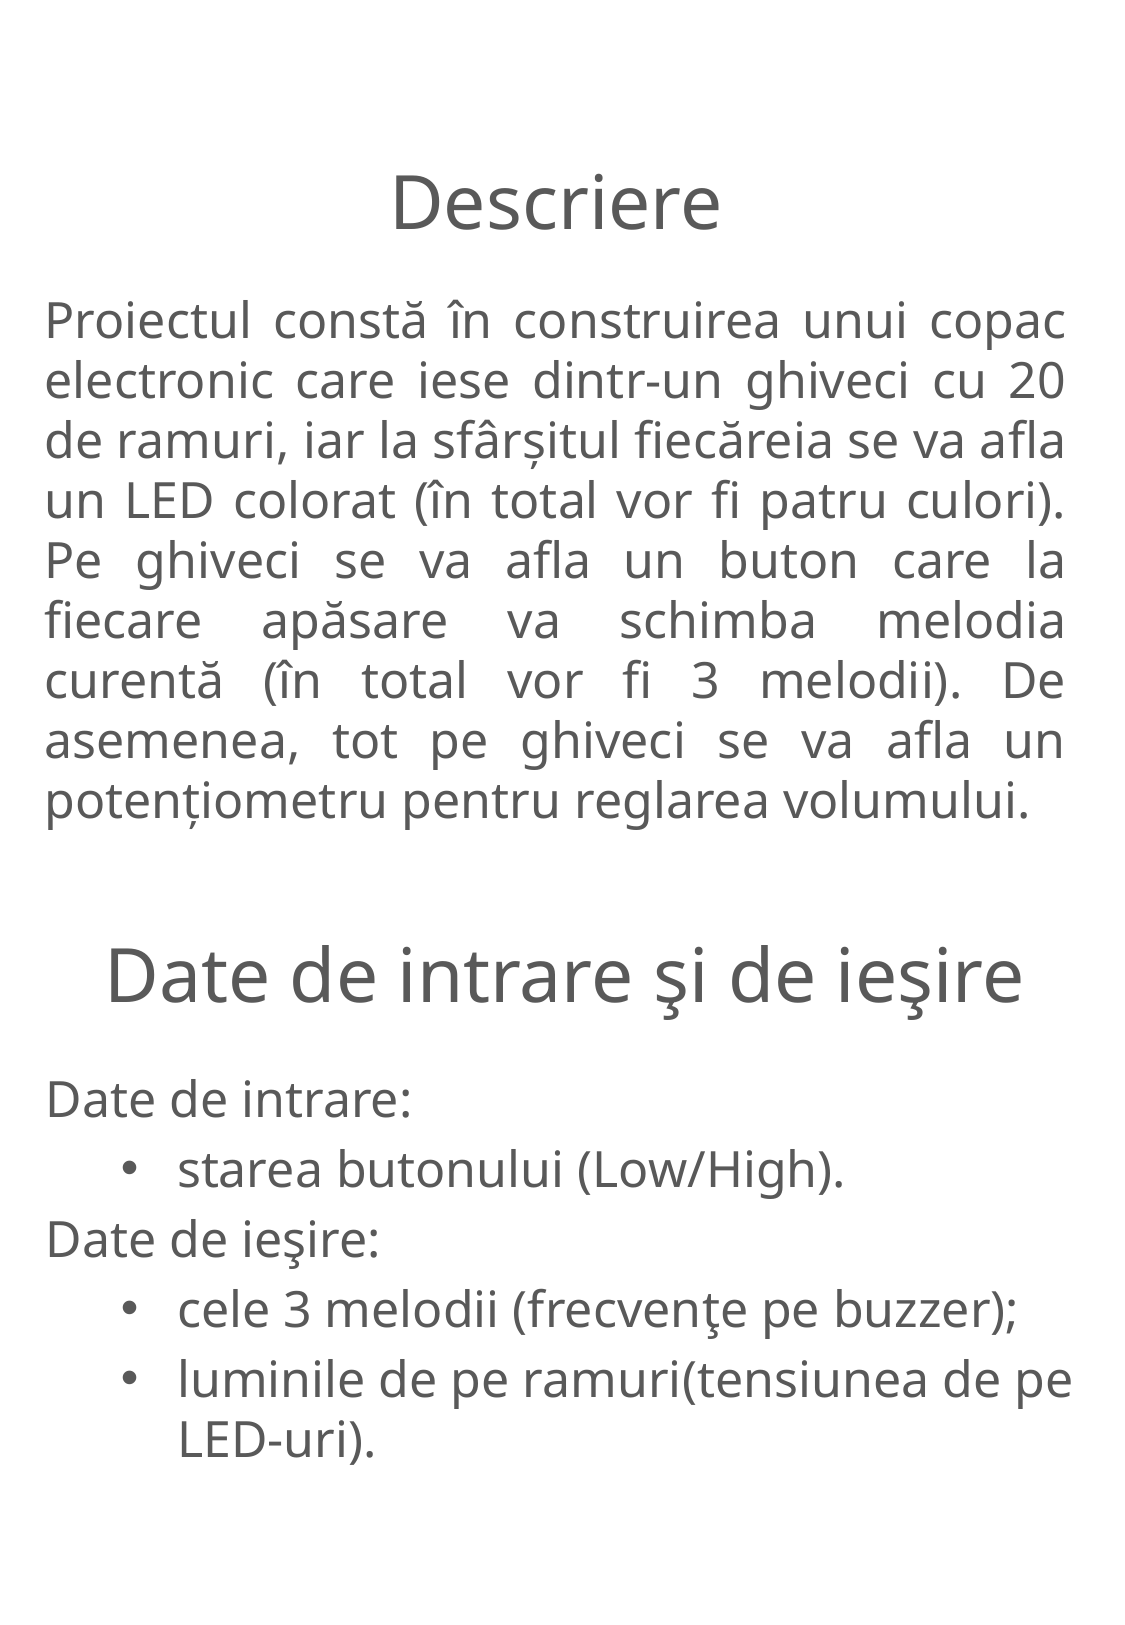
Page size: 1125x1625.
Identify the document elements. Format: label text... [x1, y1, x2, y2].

list Proiectul constă în construirea unui copac electronic care iese dintr-un ghiveci cu 20 de ramuri, iar la sfârşitul fiecăreia se va afla un LED colorat (în total vor fi patru culori). Pe ghiveci se va afla un buton care la fiecare apăsare va schimba melodia curentă (în total vor fi 3 melodii). De asemenea, tot pe ghiveci se va afla un potenţiometru pentru reglarea volumului. [29, 280, 1082, 857]
title Descriere [0, 115, 1125, 318]
text_box Date de intrare: starea butonului (Low/High). Date de ieşire: cele 3 melodii (frecvenţe pe buzzer); luminile de pe ramuri(tensiunea de pe LED-uri). [31, 1060, 1116, 1596]
text_box Date de intrare şi de ieşire [0, 871, 1125, 1074]
